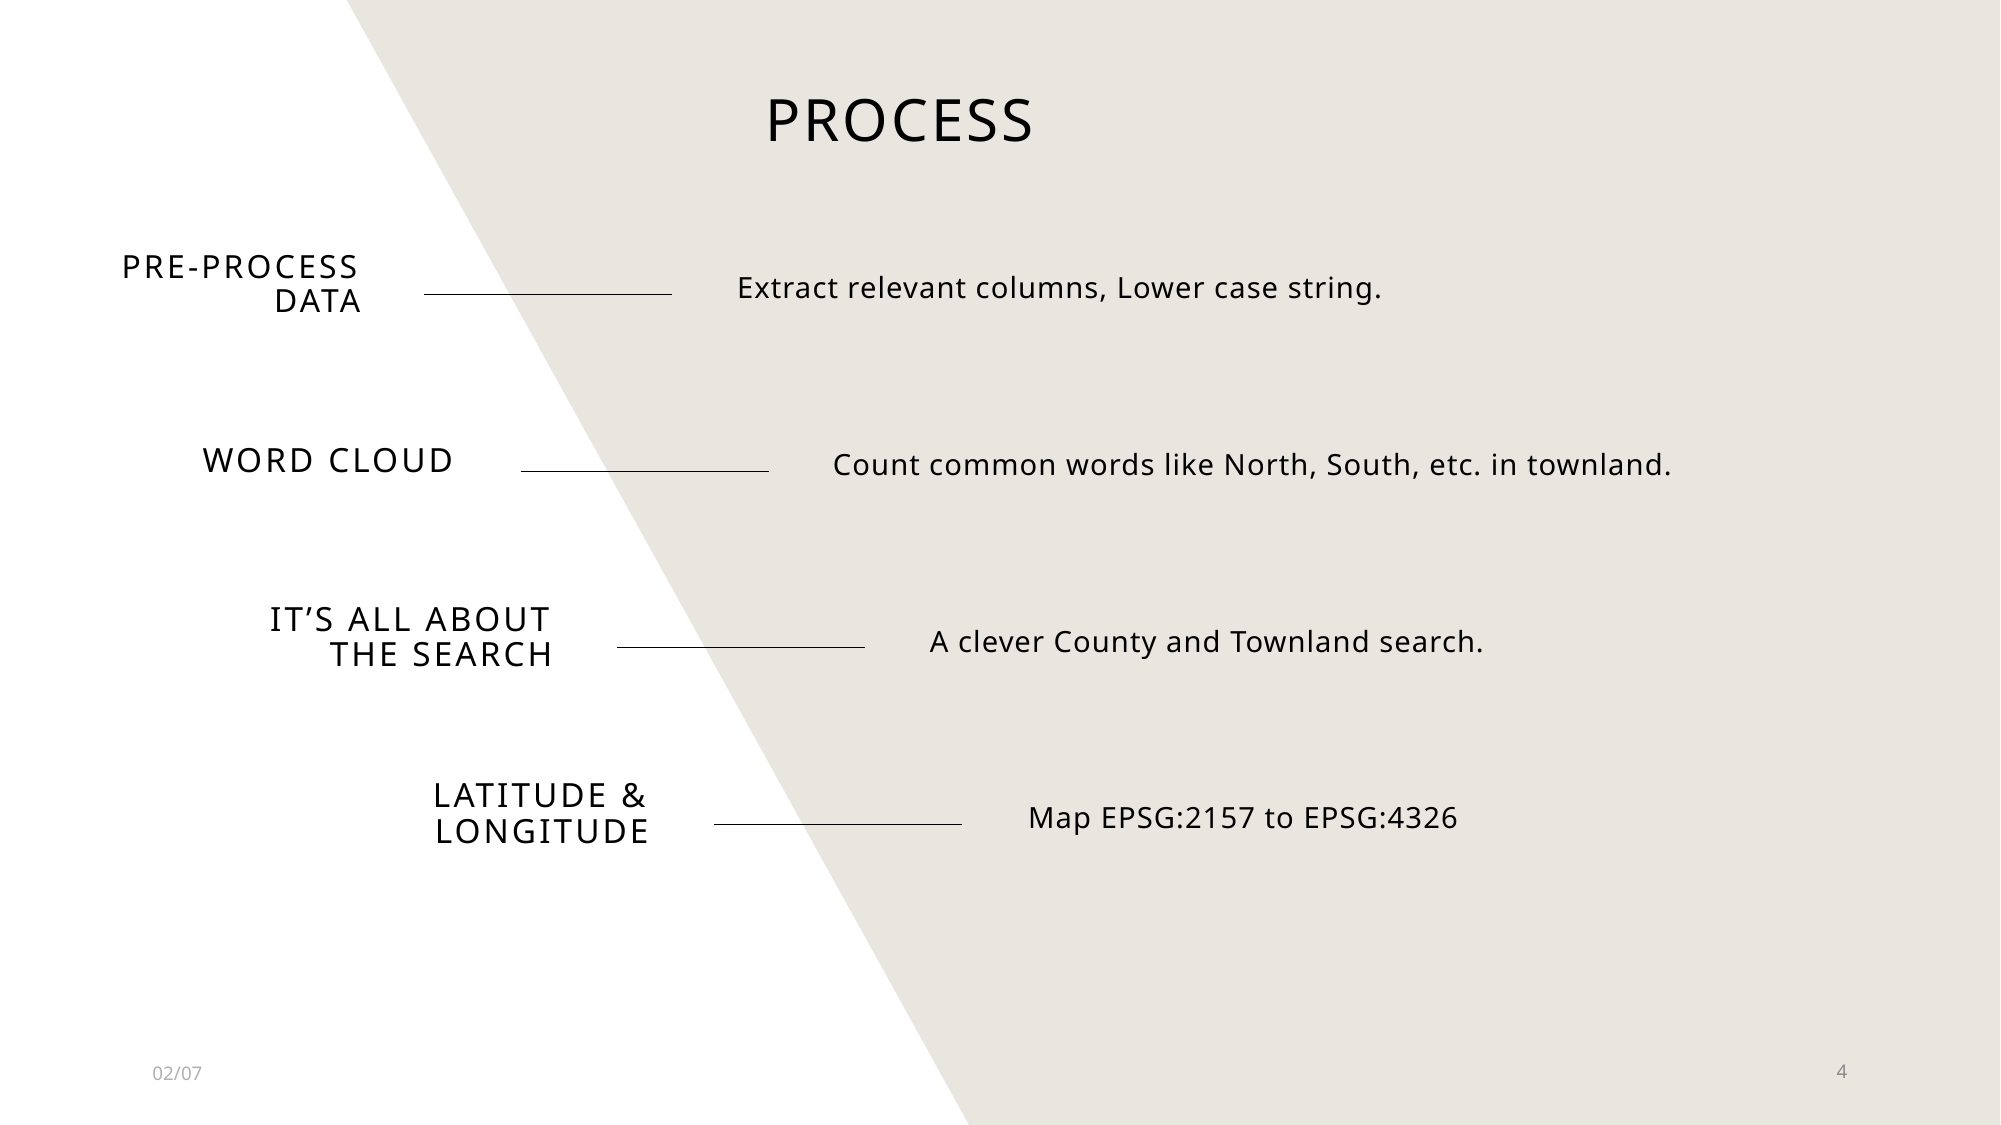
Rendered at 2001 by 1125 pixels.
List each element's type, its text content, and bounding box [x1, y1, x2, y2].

list Latitude & longitude [312, 772, 664, 858]
list It’s all about the search [216, 596, 568, 681]
list Map EPSG:2157 to EPSG:4326 [1013, 791, 1922, 958]
slide_number 02/07 [137, 1042, 588, 1103]
list A clever County and Townland search. [914, 616, 1824, 782]
slide_number 4 [1773, 1042, 1863, 1103]
list Word cloud [117, 419, 469, 504]
list Extract relevant columns, Lower case string. [722, 261, 1631, 428]
title process [750, 73, 1080, 171]
list Pre-Process Data [24, 242, 376, 328]
list Count common words like North, South, etc. in townland. [817, 438, 1727, 605]
